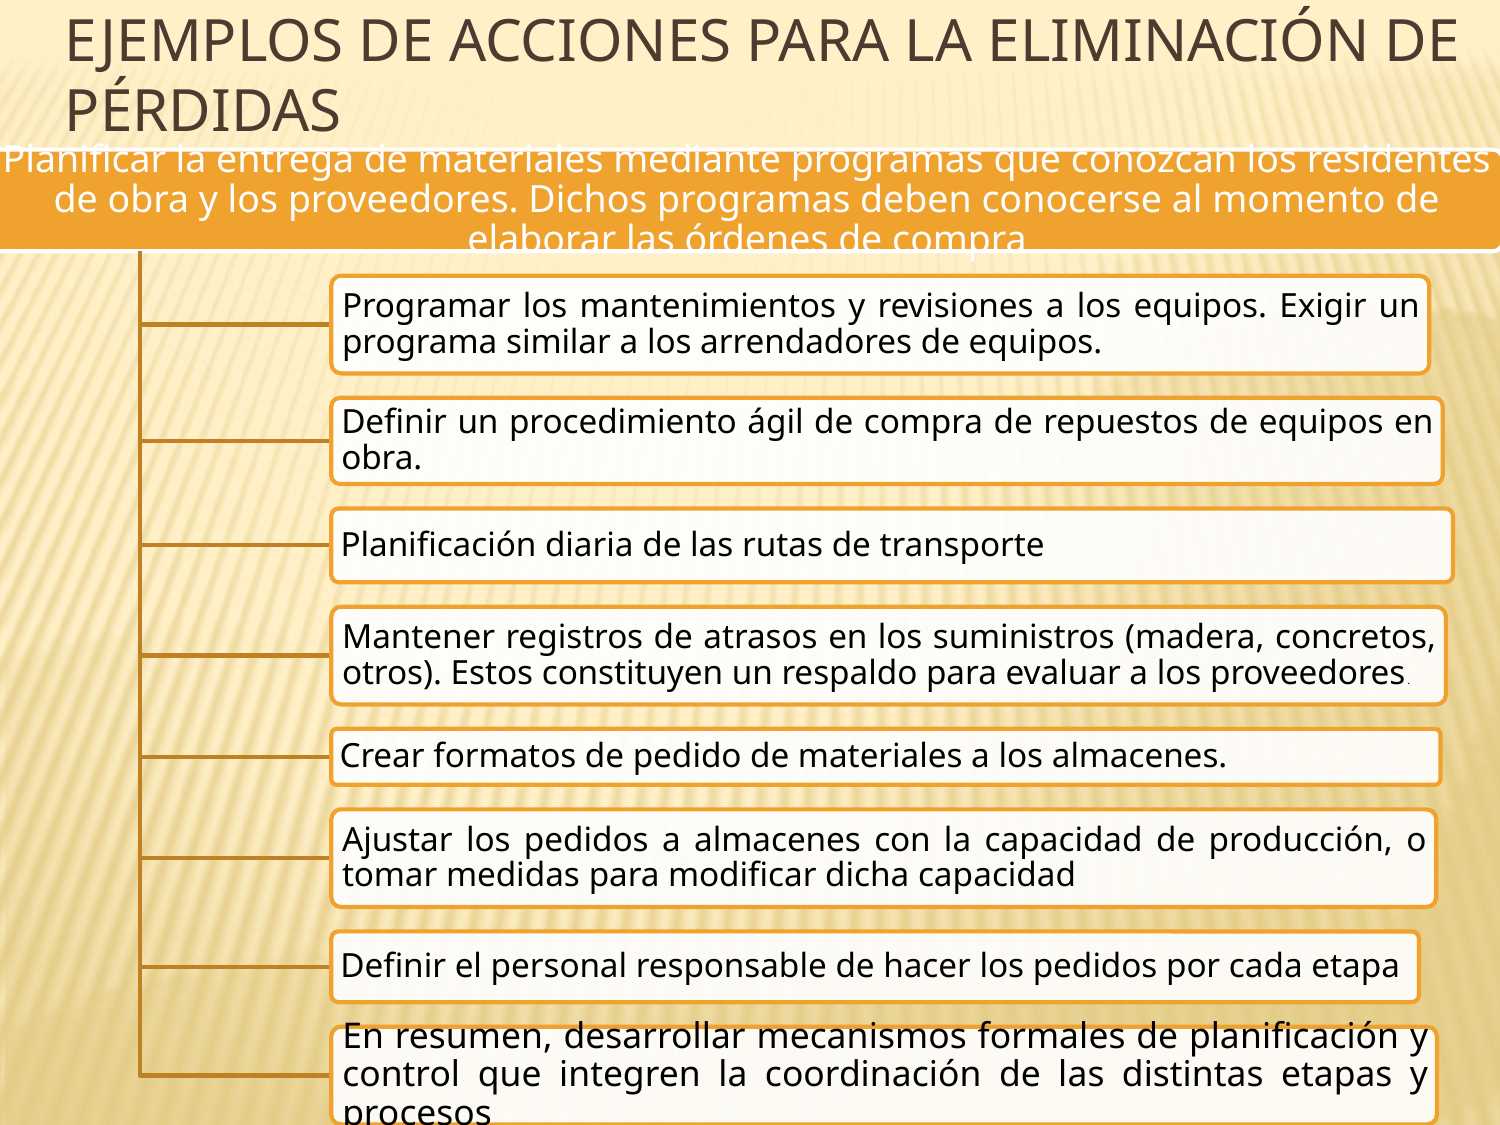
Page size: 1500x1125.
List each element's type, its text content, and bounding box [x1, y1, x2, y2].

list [0, 148, 1500, 1125]
title Ejemplos de acciones para la eliminación de pérdidas [50, 3, 1500, 142]
